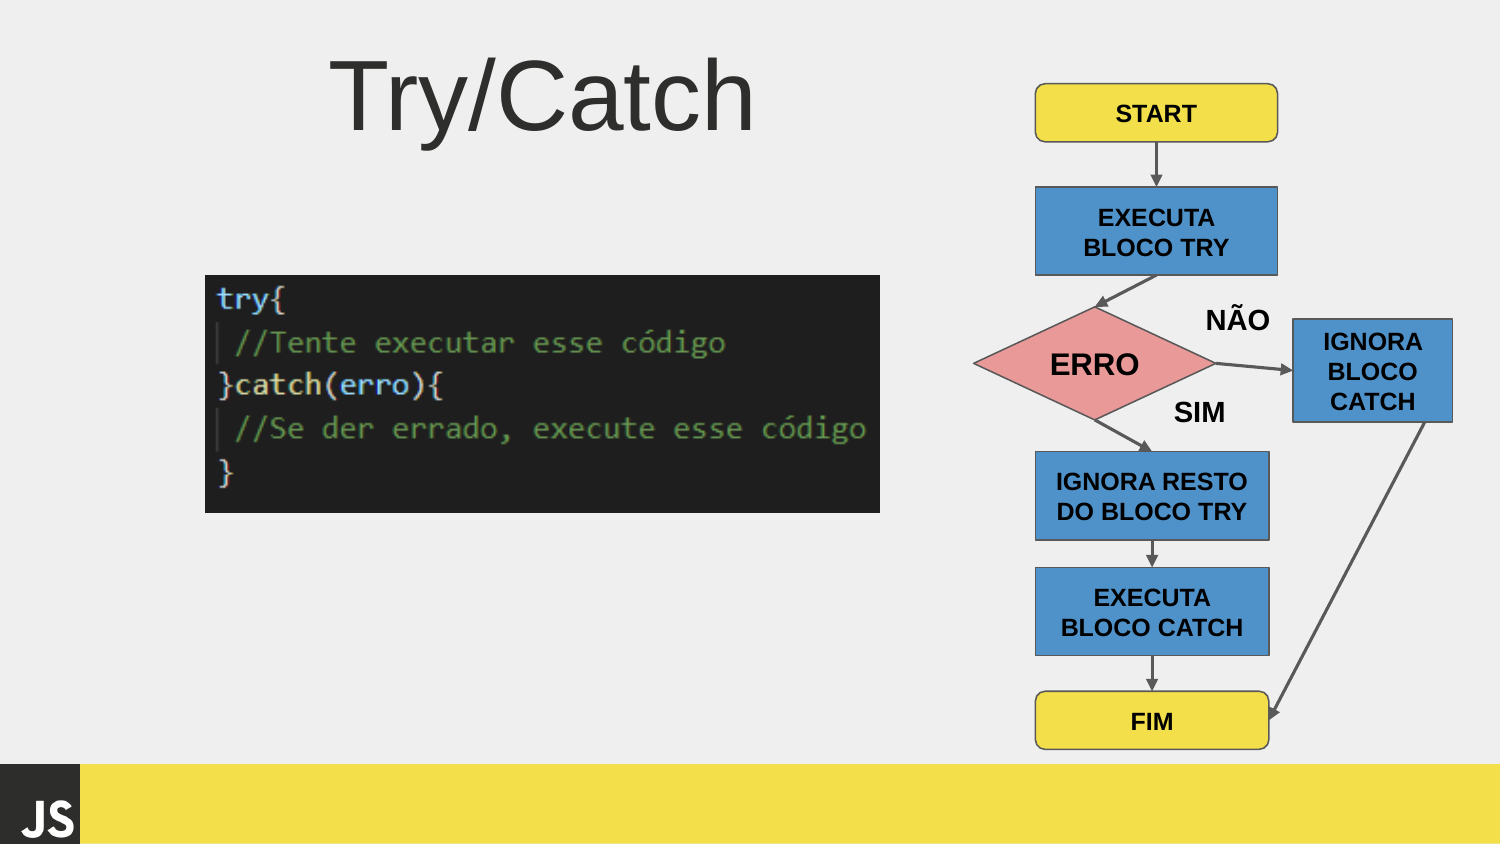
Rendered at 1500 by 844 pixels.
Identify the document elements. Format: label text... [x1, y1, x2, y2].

text_box START [1035, 83, 1278, 142]
text_box SIM [1158, 378, 1287, 444]
text_box NÃO [1190, 286, 1319, 352]
picture [205, 274, 881, 513]
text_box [1268, 421, 1426, 721]
text_box IGNORA BLOCO CATCH [1293, 319, 1453, 422]
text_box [1094, 274, 1157, 308]
text_box EXECUTA BLOCO CATCH [1035, 567, 1263, 656]
text_box EXECUTA BLOCO TRY [1035, 186, 1278, 276]
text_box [1215, 363, 1294, 371]
text_box ERRO [973, 309, 1214, 420]
text_box [1159, 186, 1318, 303]
picture [0, 763, 80, 844]
text_box IGNORA RESTO DO BLOCO TRY [1035, 451, 1263, 540]
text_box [1094, 419, 1153, 452]
text_box [168, 186, 1091, 303]
text_box FIM [1035, 691, 1269, 750]
text_box [80, 764, 1500, 844]
text_box Try/Catch [0, 38, 1203, 187]
